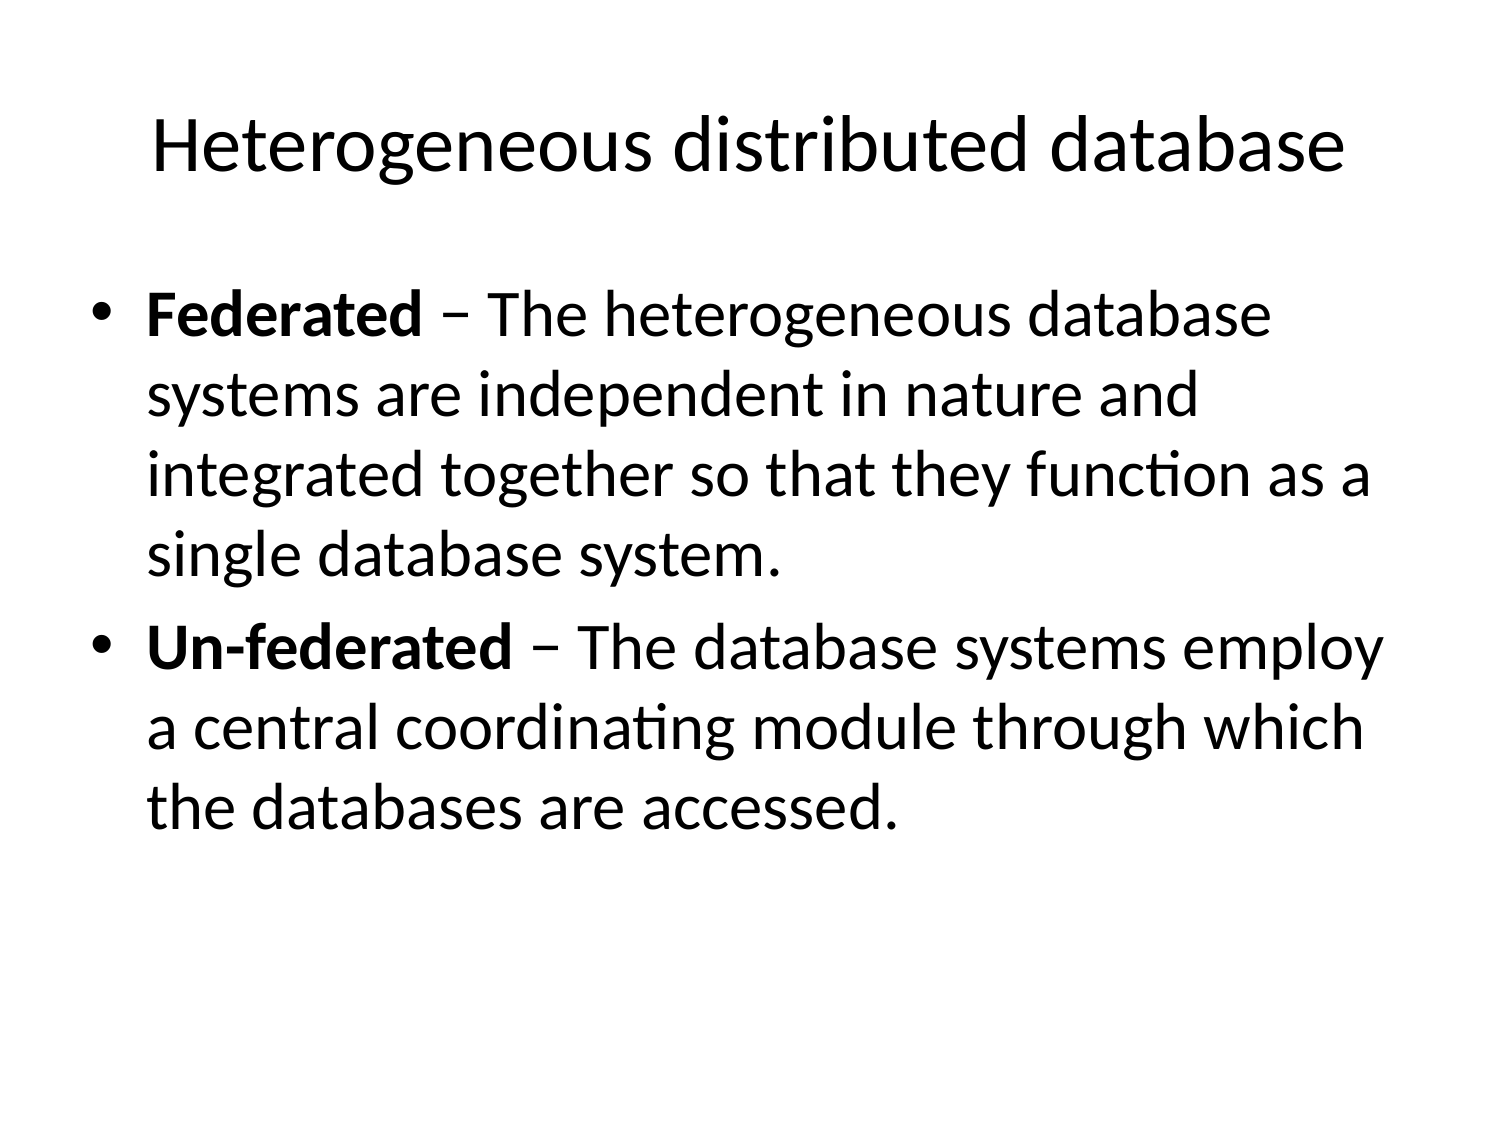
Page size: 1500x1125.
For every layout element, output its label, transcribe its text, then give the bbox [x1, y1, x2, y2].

title Heterogeneous distributed database [75, 45, 1425, 233]
list Federated − The heterogeneous database systems are independent in nature and integrated together so that they function as a single database system. Un-federated − The database systems employ a central coordinating module through which the databases are accessed. [75, 262, 1425, 1005]
